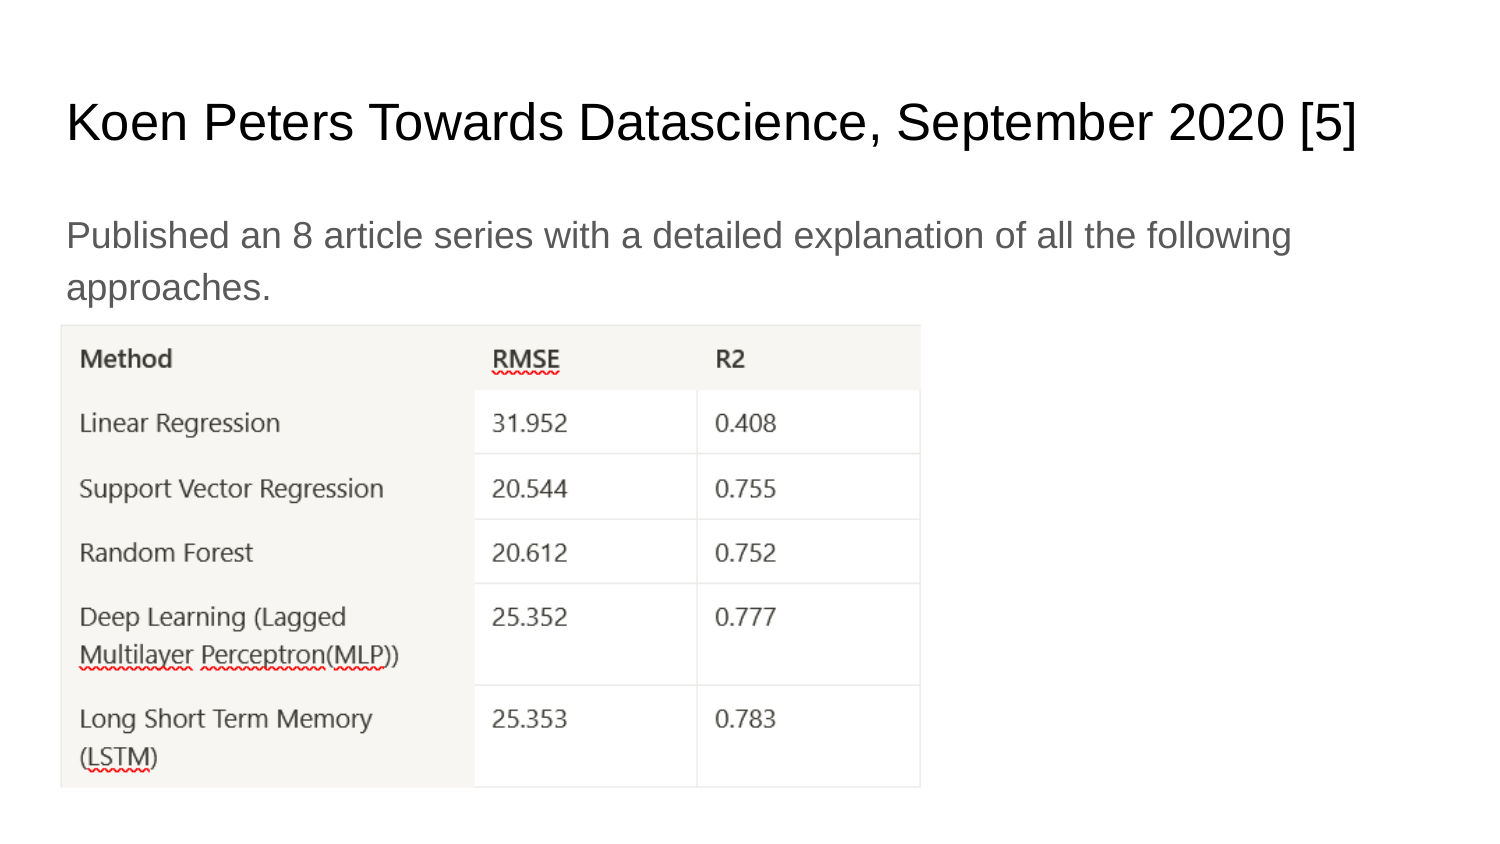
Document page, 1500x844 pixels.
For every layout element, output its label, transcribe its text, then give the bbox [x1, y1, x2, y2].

picture [50, 314, 936, 800]
title Koen Peters Towards Datascience, September 2020 [5] [51, 72, 1449, 167]
list Published an 8 article series with a detailed explanation of all the following approaches. [51, 189, 1449, 750]
